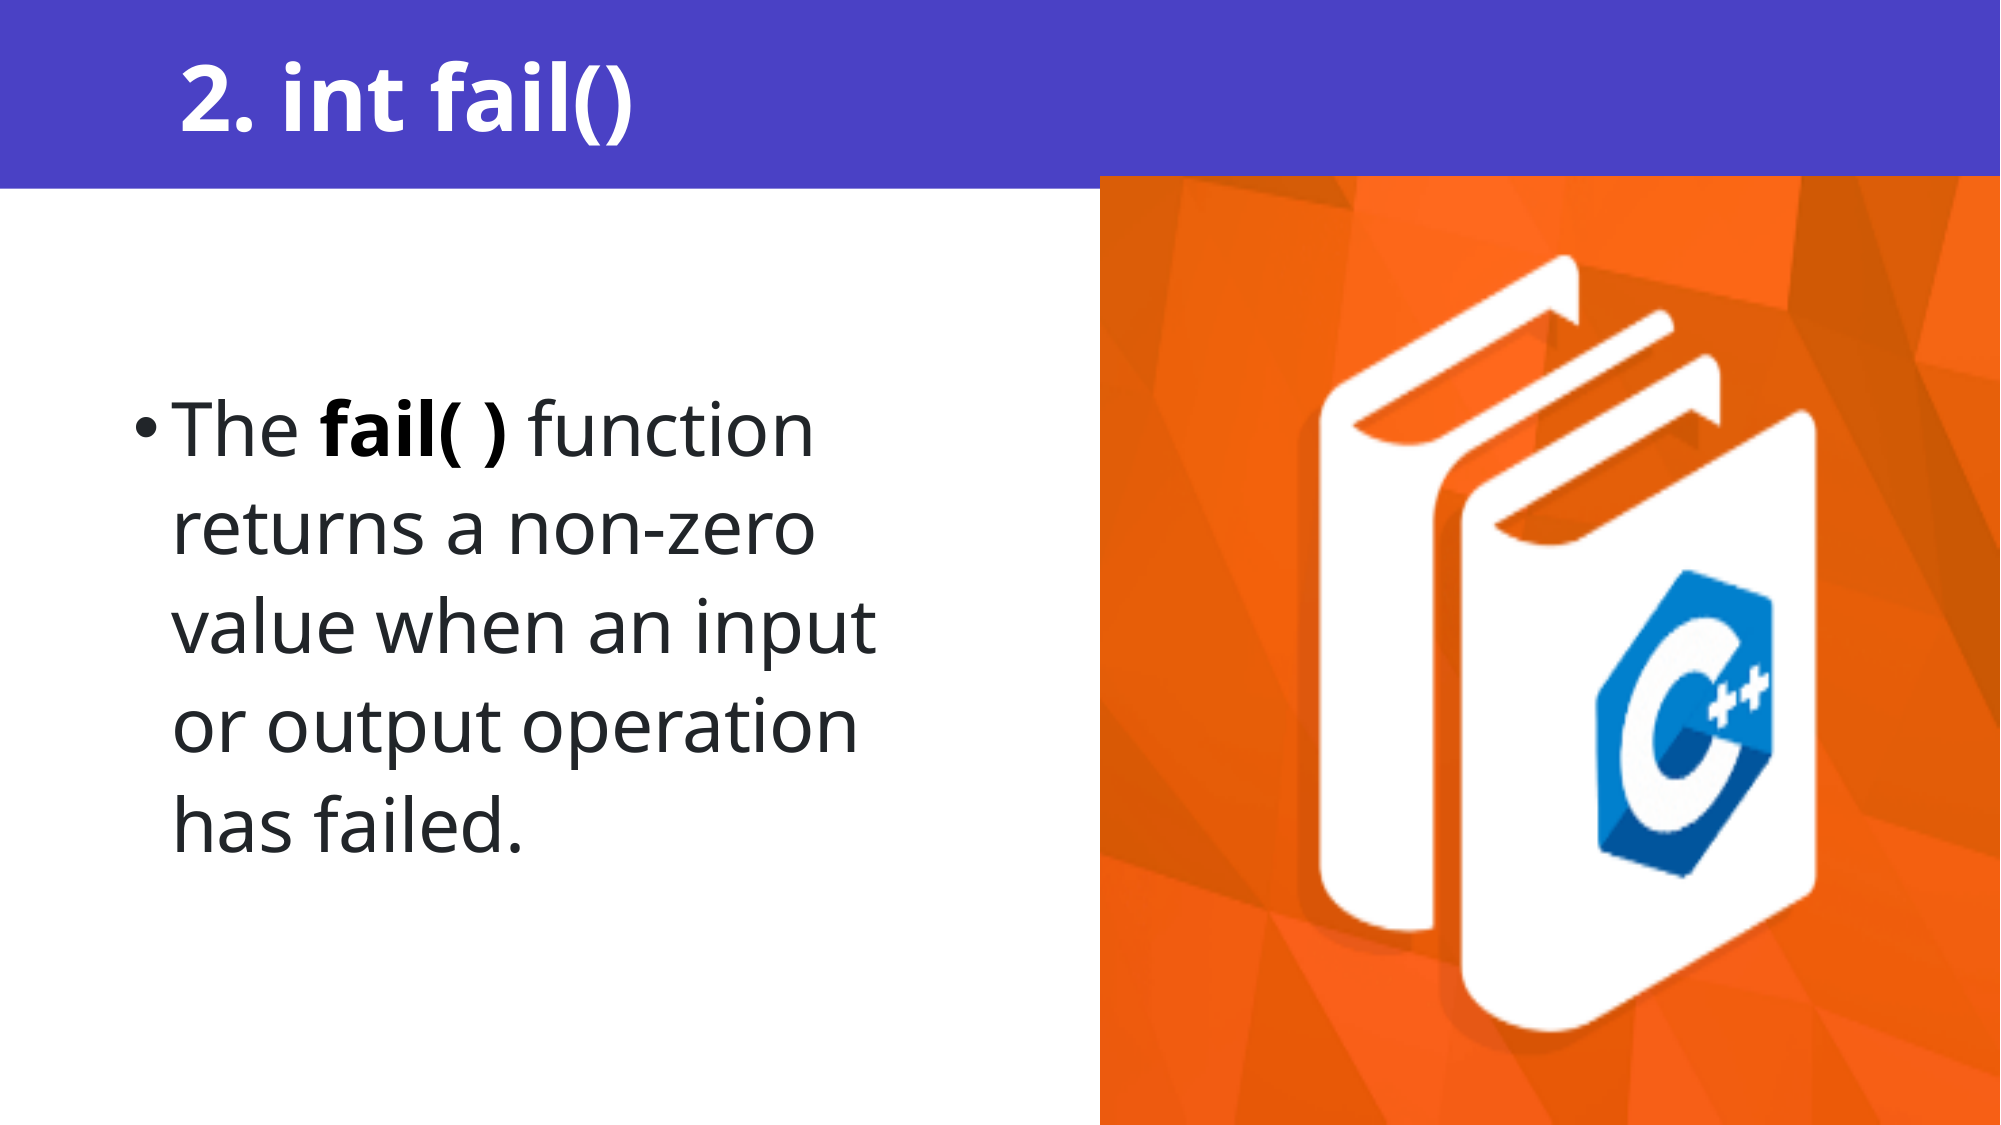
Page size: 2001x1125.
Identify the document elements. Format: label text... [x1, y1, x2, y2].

title 2. int fail() [164, 31, 1710, 159]
list The fail( ) function returns a non-zero value when an input or output operation has failed. [118, 364, 938, 1073]
picture [1099, 176, 2000, 1125]
